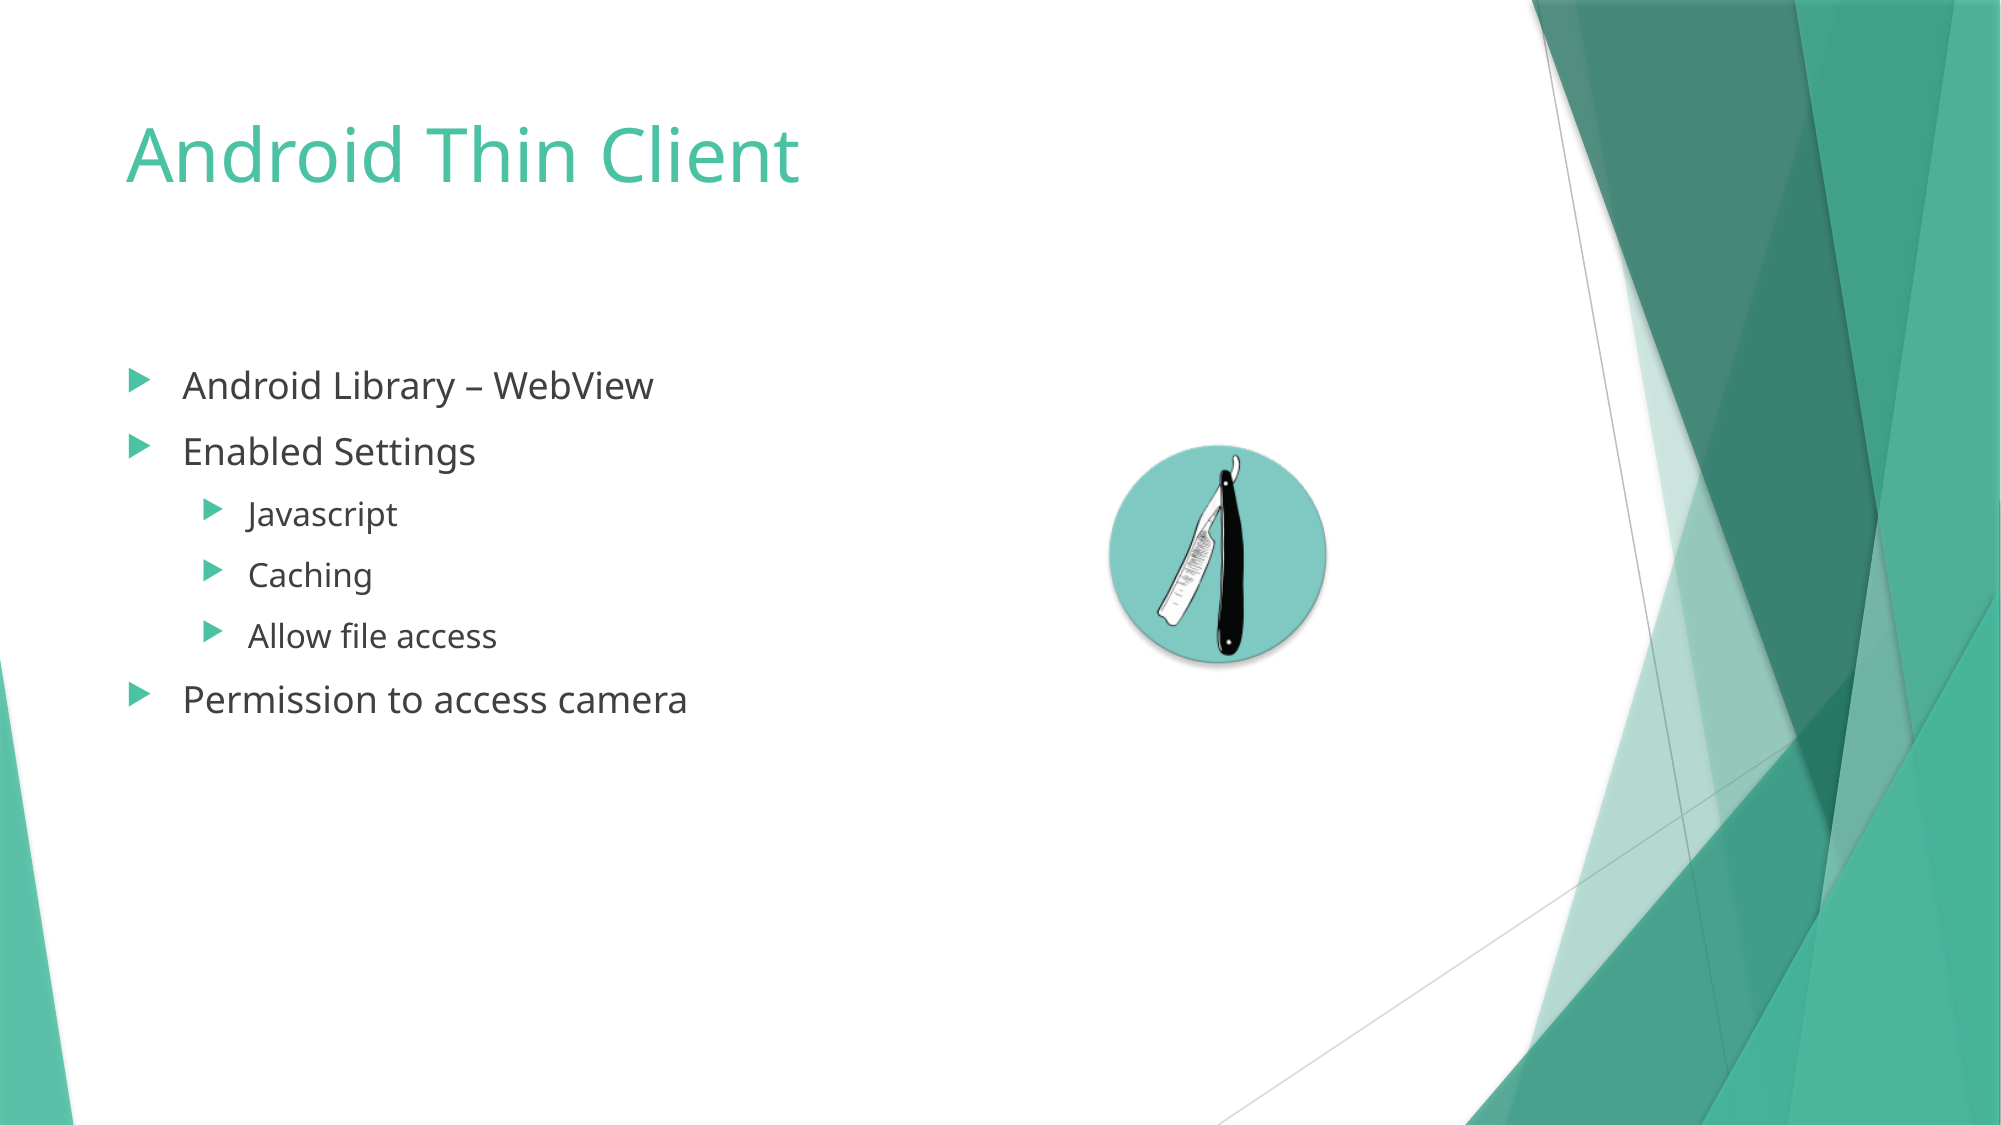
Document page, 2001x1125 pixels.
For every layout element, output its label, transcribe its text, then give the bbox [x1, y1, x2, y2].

list Android Library – WebView Enabled Settings Javascript Caching Allow file access Permission to access camera [111, 354, 1522, 992]
picture [1099, 436, 1337, 674]
title Android Thin Client [111, 99, 1522, 317]
